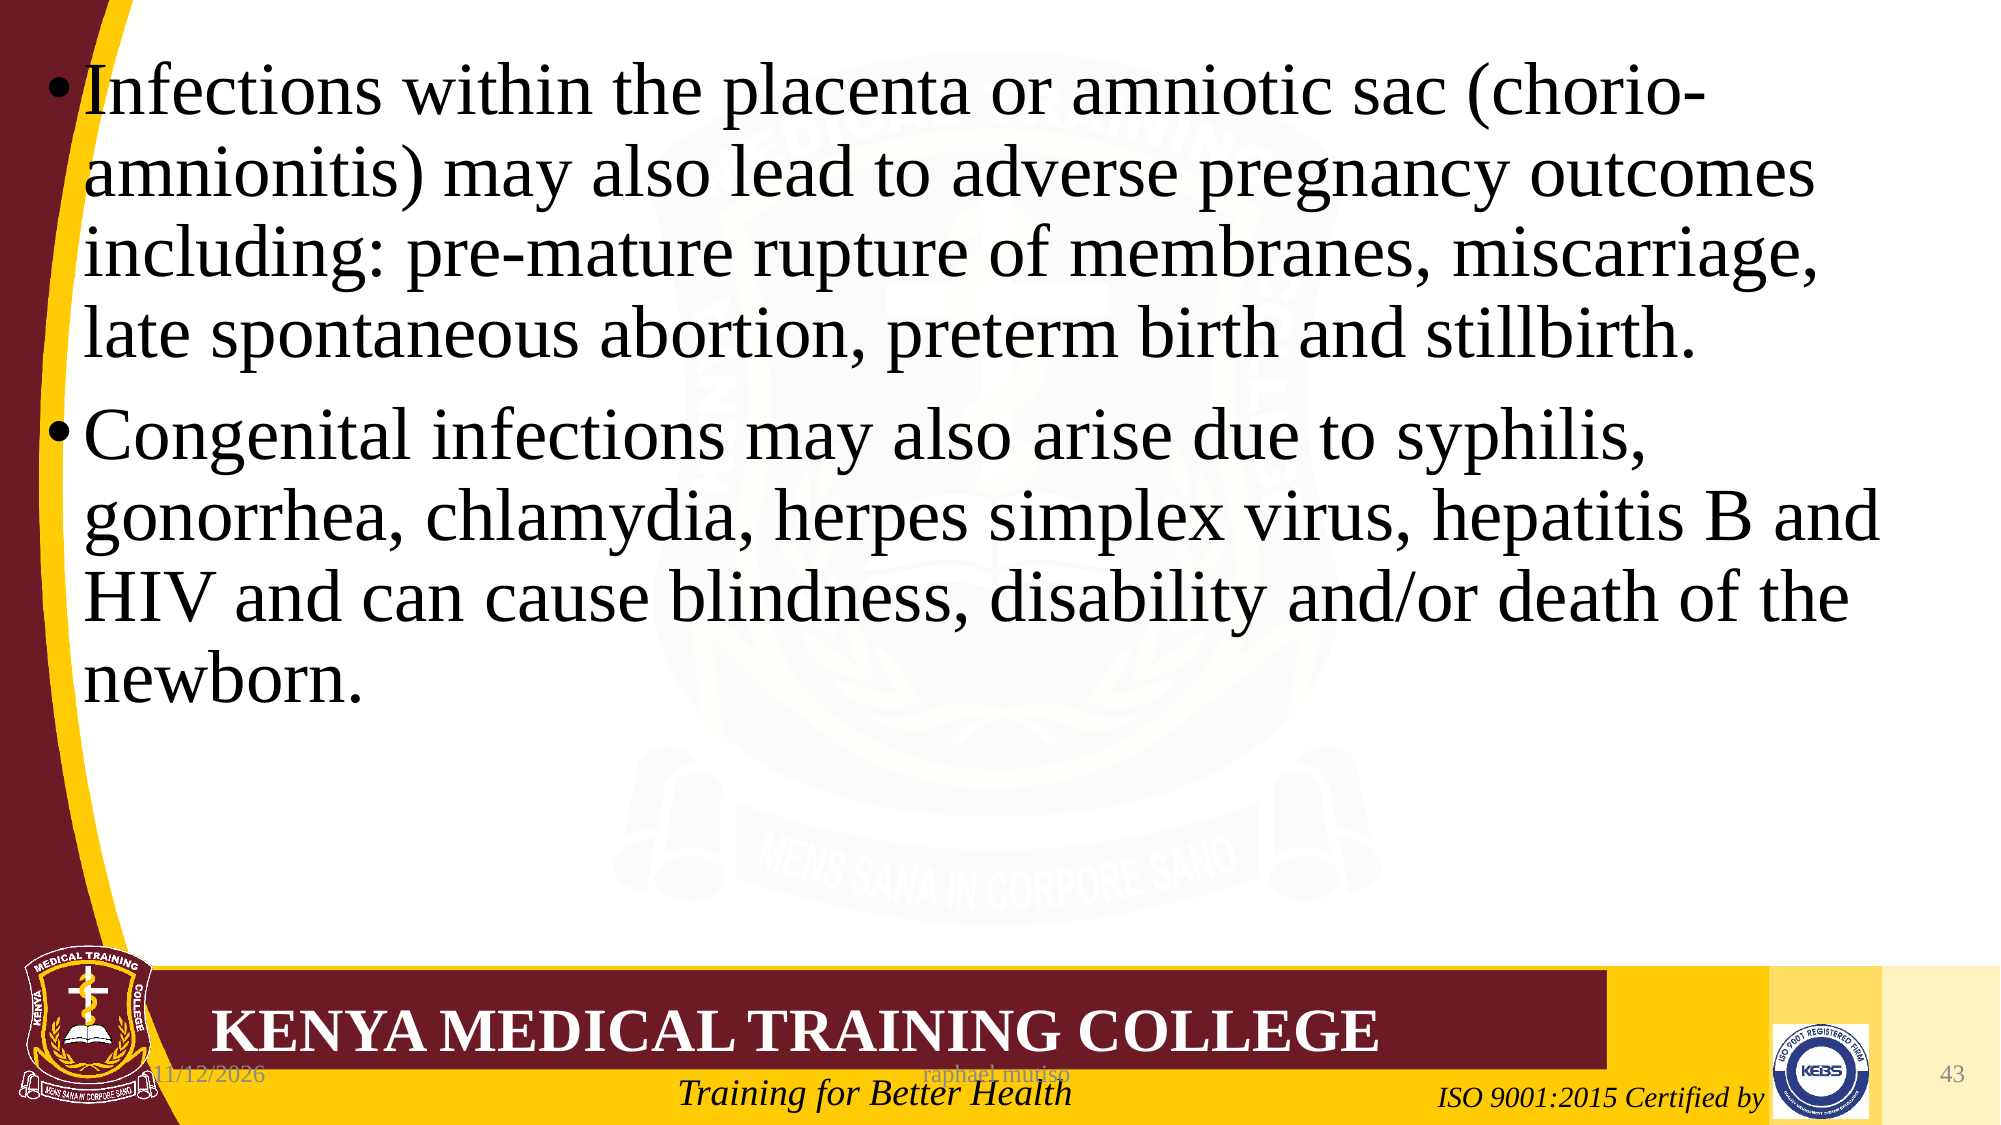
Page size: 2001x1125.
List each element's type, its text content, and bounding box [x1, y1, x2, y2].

picture [0, 0, 2000, 1125]
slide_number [137, 1042, 588, 1103]
footer raphael mutiso [662, 1042, 1338, 1103]
slide_number 43 [1530, 1042, 1981, 1103]
list Infections within the placenta or amniotic sac (chorio-amnionitis) may also lead to adverse pregnancy outcomes including: pre-mature rupture of membranes, miscarriage, late spontaneous abortion, preterm birth and stillbirth. Congenital infections may also arise due to syphilis, gonorrhea, chlamydia, herpes simplex virus, hepatitis B and HIV and can cause blindness, disability and/or death of the newborn. [31, 42, 1957, 1083]
